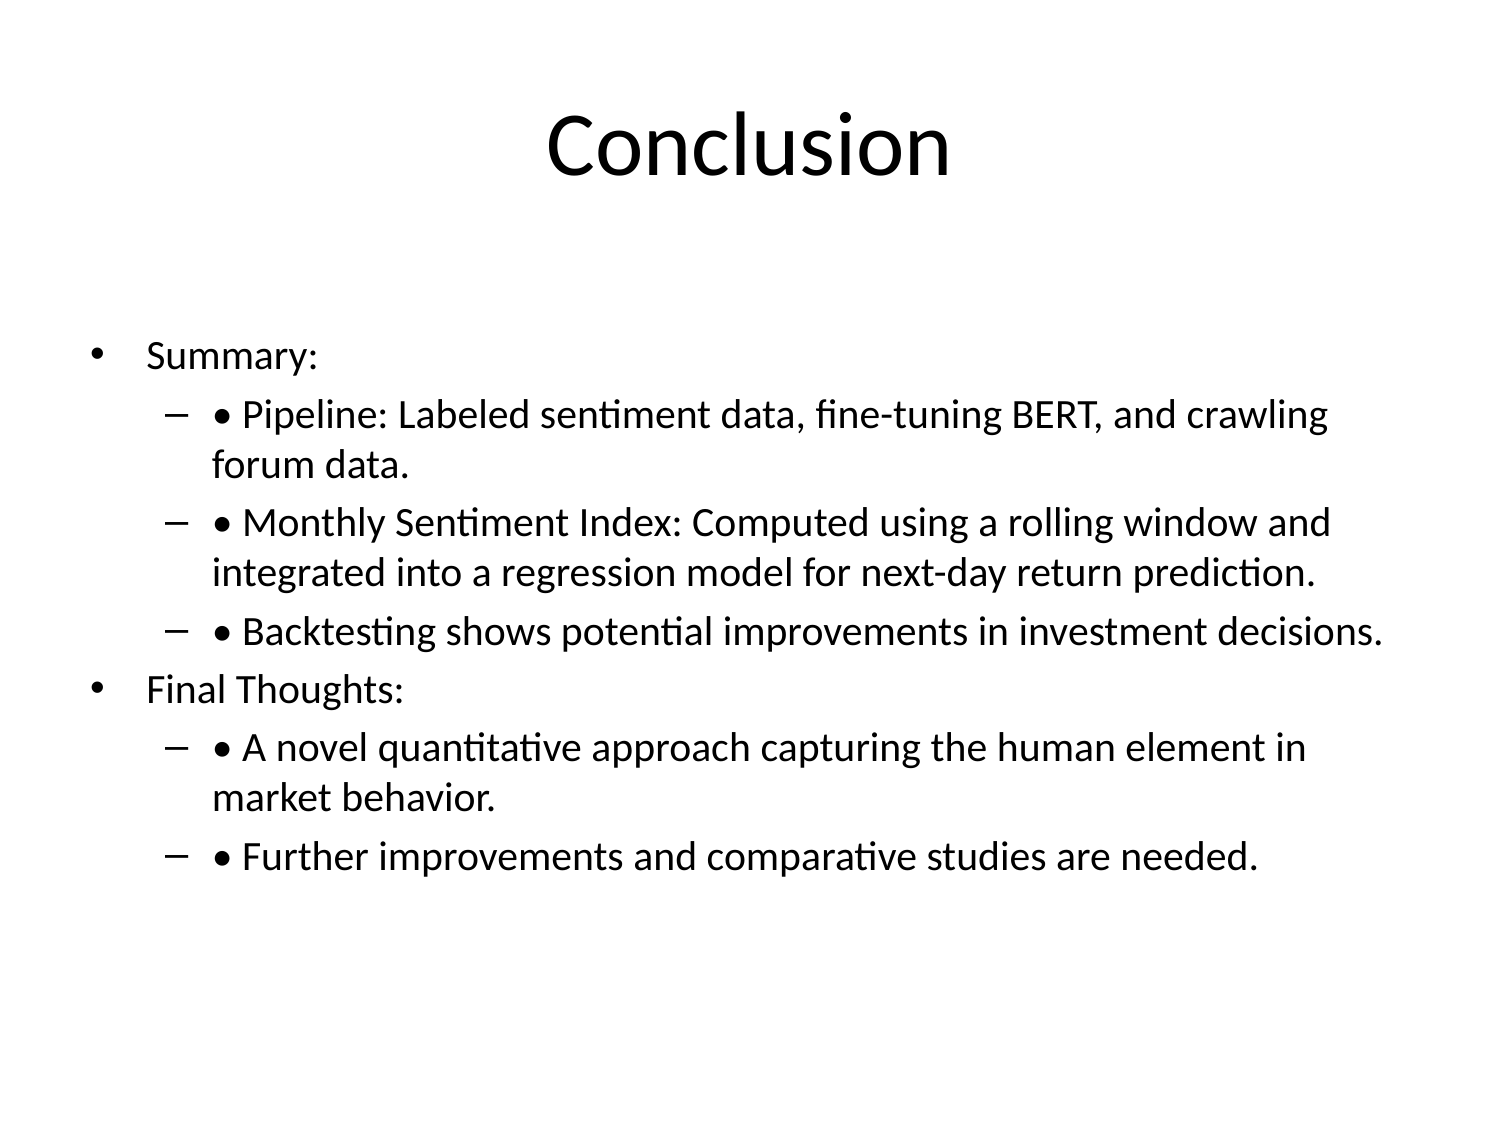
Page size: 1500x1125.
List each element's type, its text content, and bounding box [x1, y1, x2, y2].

title Conclusion [75, 45, 1425, 233]
list Summary: • Pipeline: Labeled sentiment data, fine-tuning BERT, and crawling forum data. • Monthly Sentiment Index: Computed using a rolling window and integrated into a regression model for next-day return prediction. • Backtesting shows potential improvements in investment decisions. Final Thoughts: • A novel quantitative approach capturing the human element in market behavior. • Further improvements and comparative studies are needed. [75, 262, 1425, 1005]
